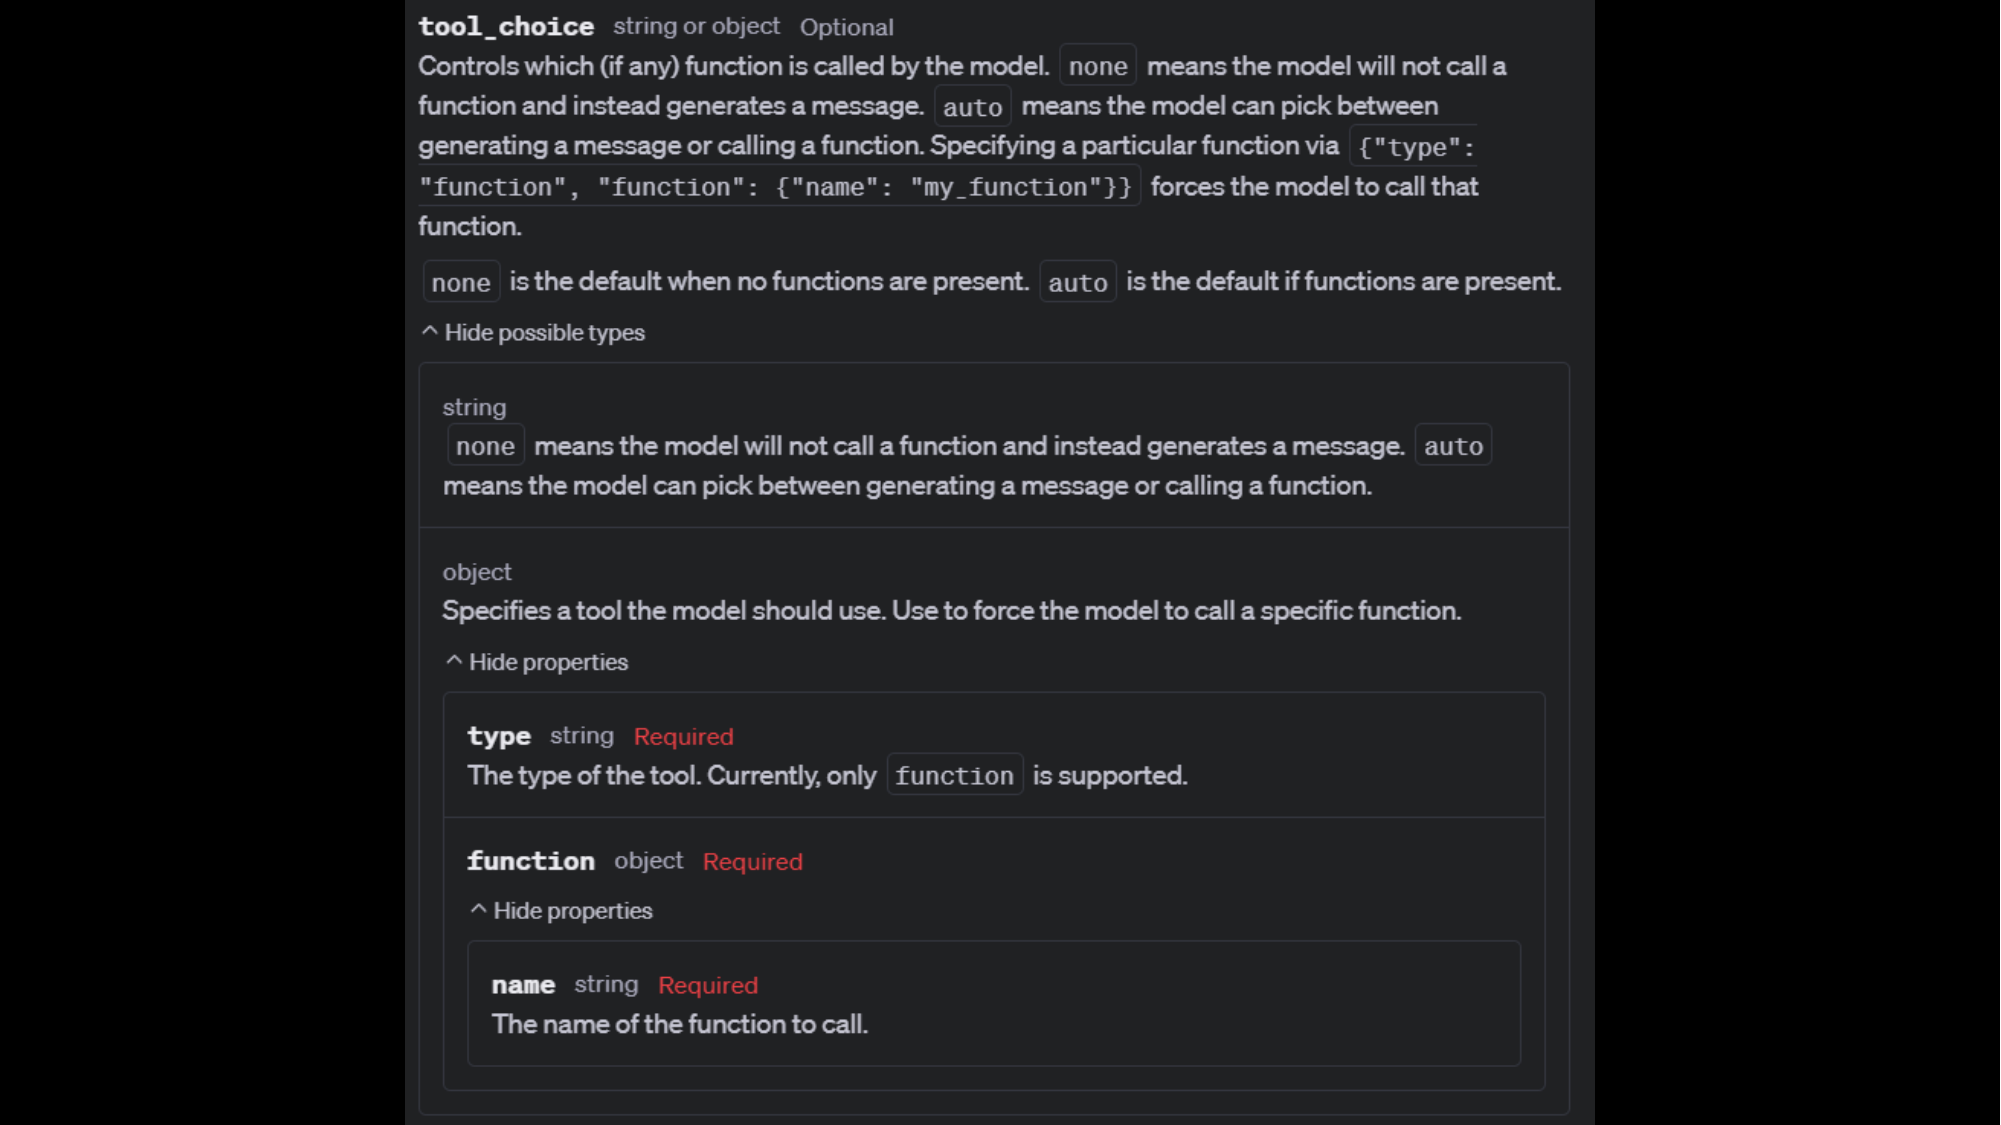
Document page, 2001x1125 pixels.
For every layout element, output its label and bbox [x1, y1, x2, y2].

picture [405, 0, 1595, 1125]
